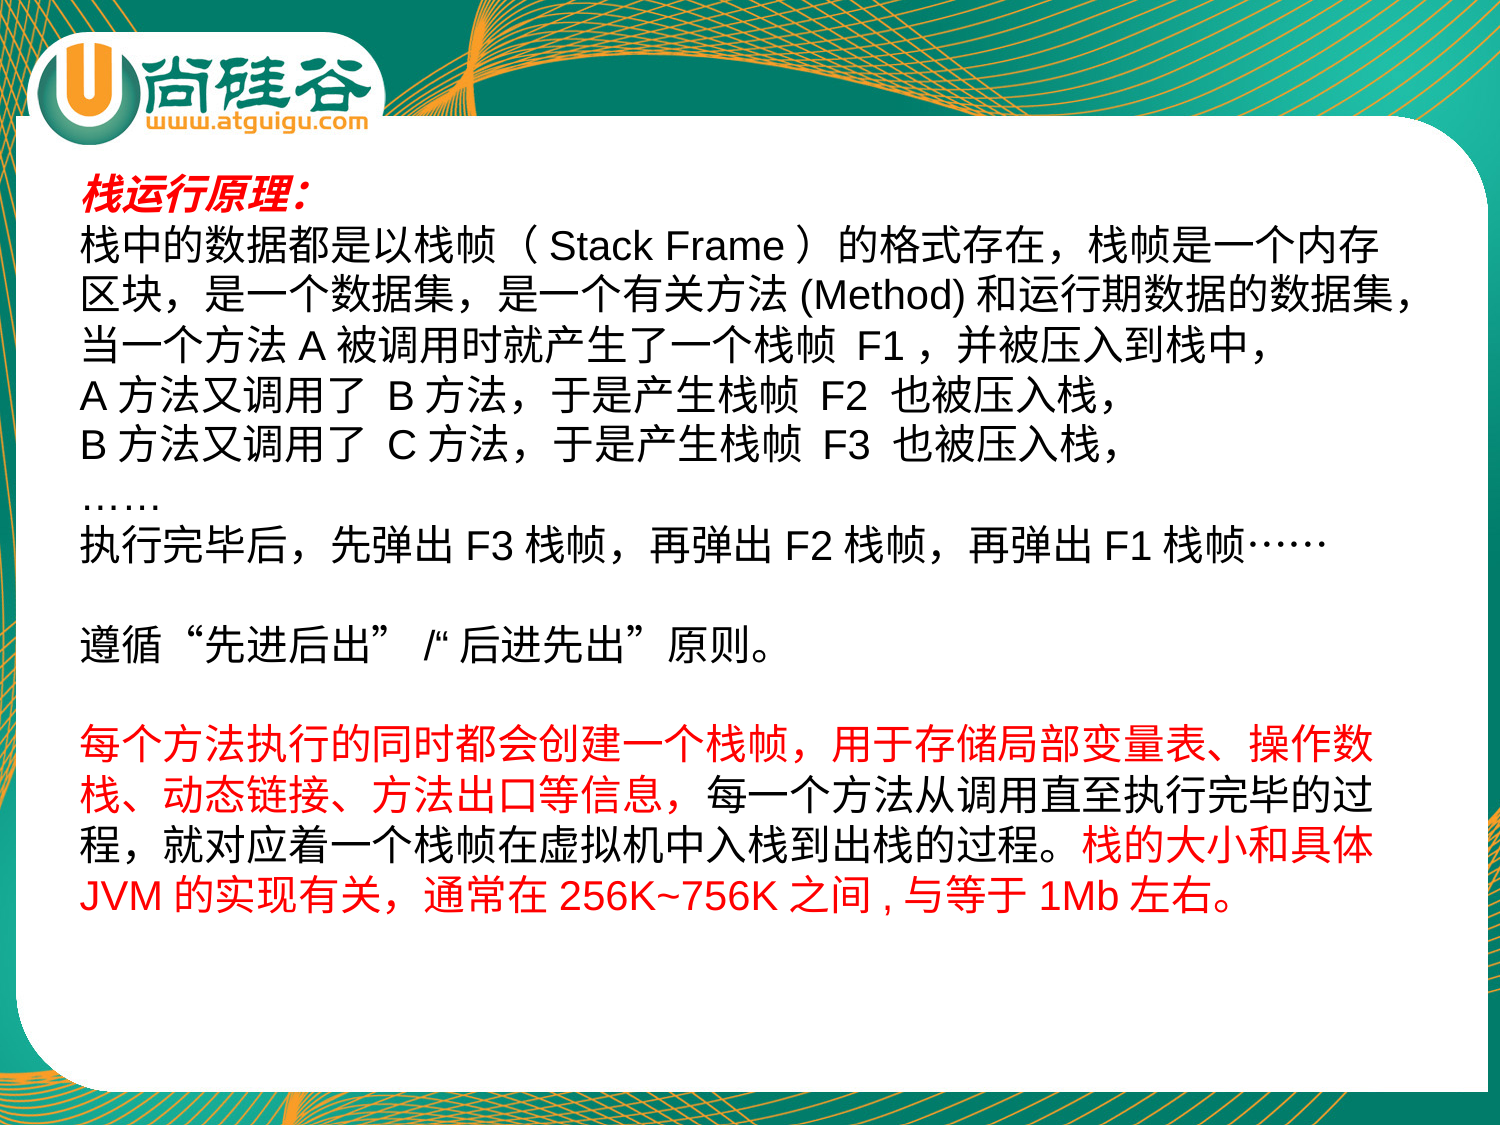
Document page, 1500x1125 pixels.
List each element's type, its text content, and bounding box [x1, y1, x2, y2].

text_box 栈运行原理： 栈中的数据都是以栈帧（Stack Frame）的格式存在，栈帧是一个内存区块，是一个数据集，是一个有关方法(Method)和运行期数据的数据集，当一个方法A被调用时就产生了一个栈帧 F1，并被压入到栈中， A方法又调用了 B方法，于是产生栈帧 F2 也被压入栈， B方法又调用了 C方法，于是产生栈帧 F3 也被压入栈， …… 执行完毕后，先弹出F3栈帧，再弹出F2栈帧，再弹出F1栈帧…… 遵循“先进后出”/“后进先出”原则。 每个方法执行的同时都会创建一个栈帧，用于存储局部变量表、操作数栈、动态链接、方法出口等信息，每一个方法从调用直至执行完毕的过程，就对应着一个栈帧在虚拟机中入栈到出栈的过程。栈的大小和具体JVM的实现有关，通常在256K~756K之间,与等于1Mb左右。 [64, 160, 1424, 976]
picture [0, 0, 1500, 1125]
